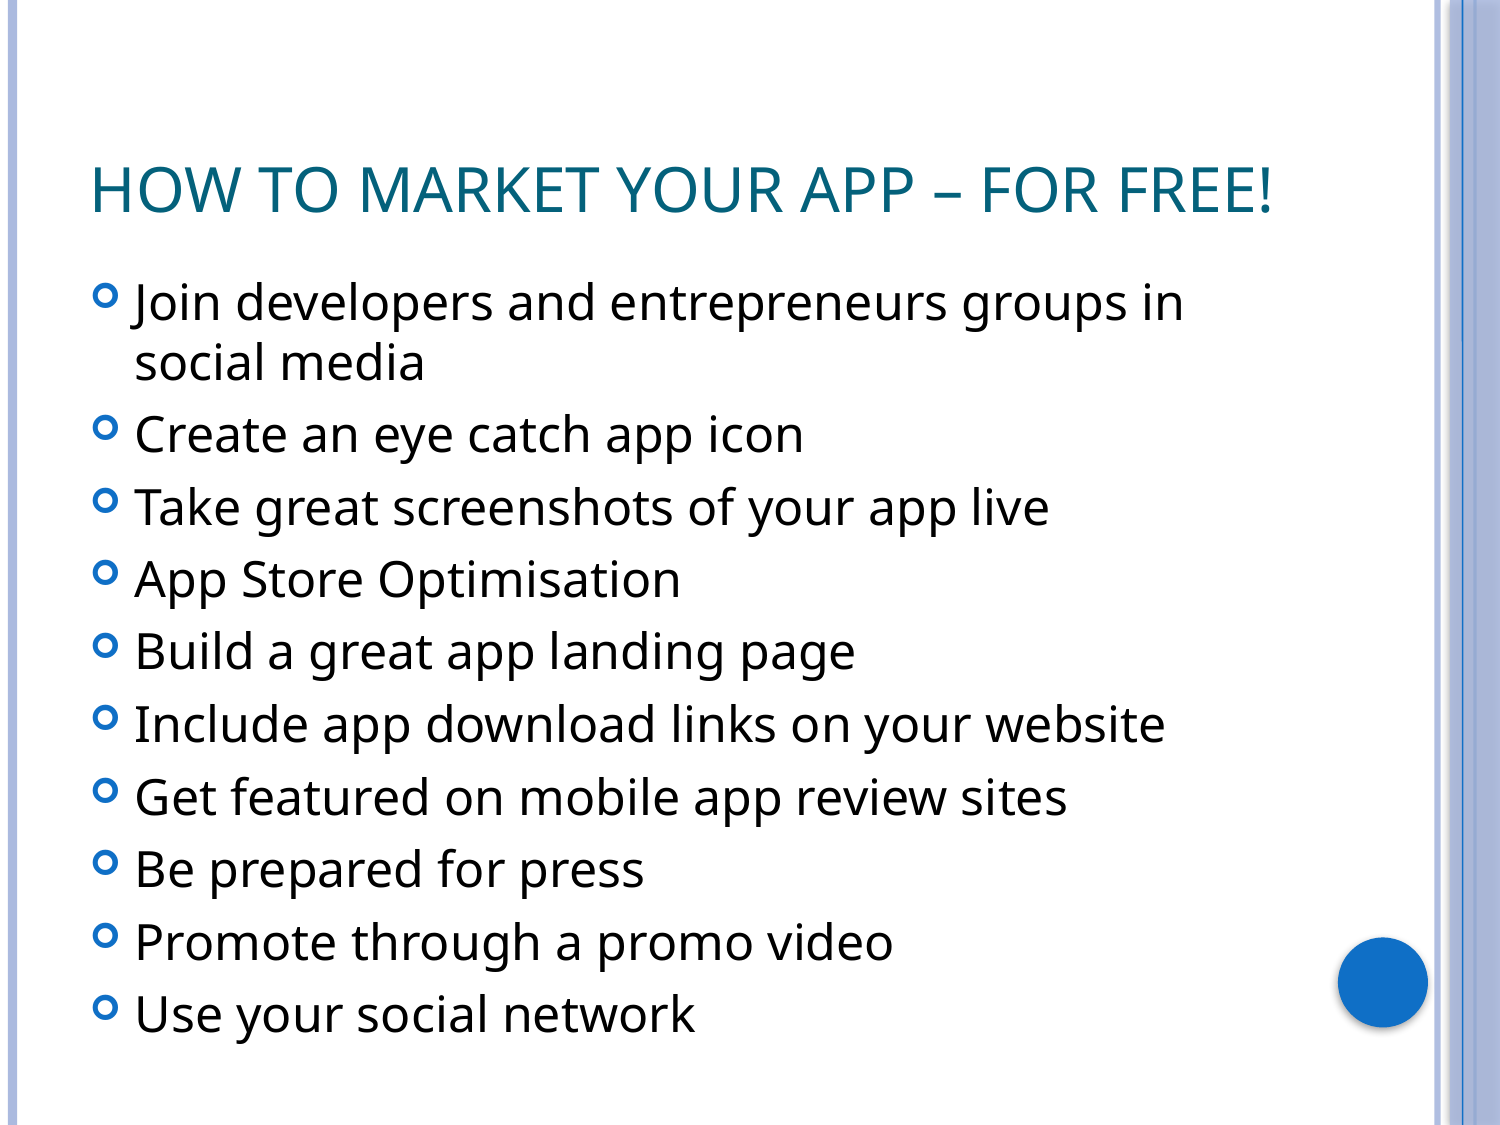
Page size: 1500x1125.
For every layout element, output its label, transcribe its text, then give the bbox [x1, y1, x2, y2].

list Join developers and entrepreneurs groups in social media Create an eye catch app icon Take great screenshots of your app live App Store Optimisation Build a great app landing page Include app download links on your website Get featured on mobile app review sites Be prepared for press Promote through a promo video Use your social network [75, 262, 1300, 1062]
title How to Market your App – for free! [75, 45, 1300, 233]
